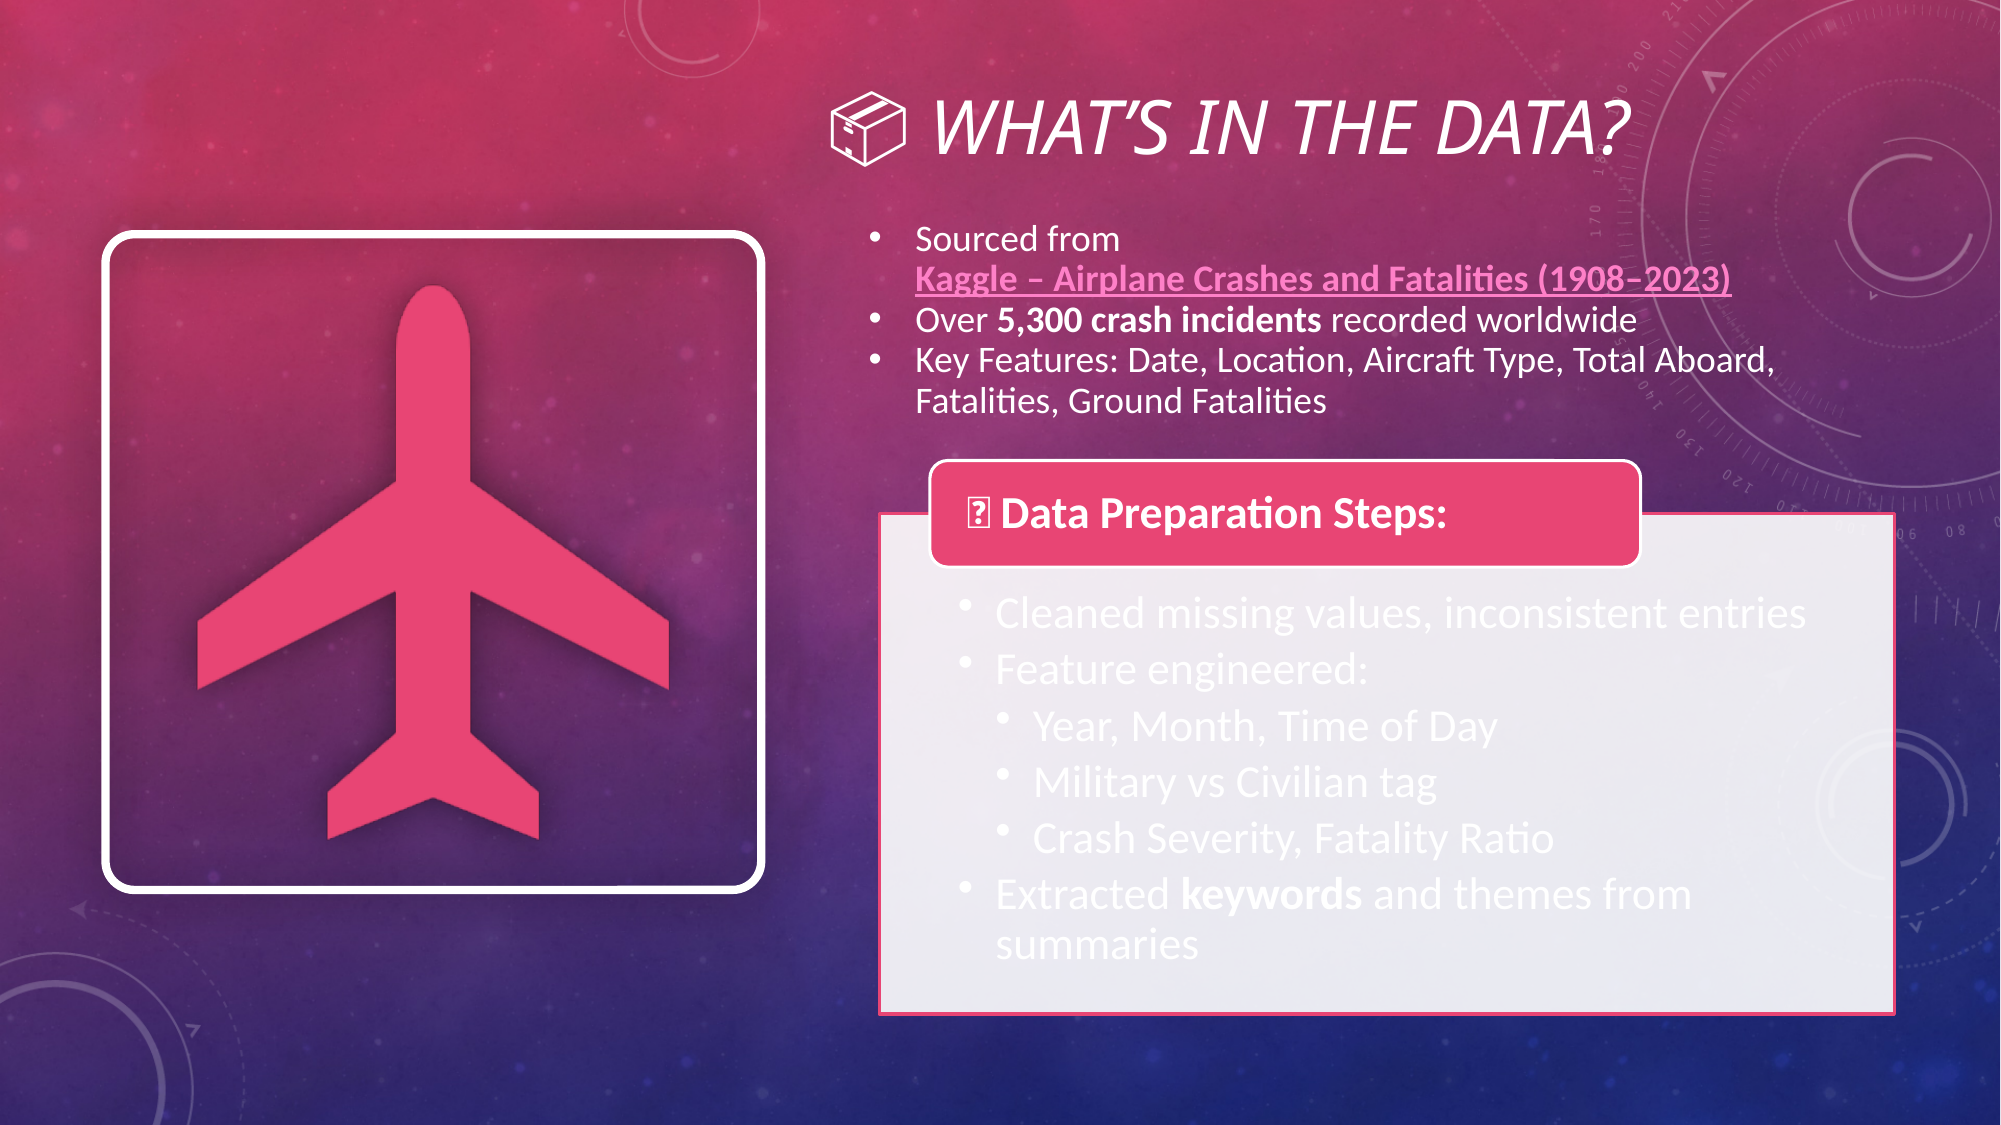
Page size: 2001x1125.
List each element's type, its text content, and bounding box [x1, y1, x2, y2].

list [878, 453, 1895, 1022]
picture [0, 0, 2001, 1125]
title 📦 What’s in the Data? [812, 59, 1895, 190]
text_box Sourced from Kaggle – Airplane Crashes and Fatalities (1908–2023) Over 5,300 crash incidents recorded worldwide Key Features: Date, Location, Aircraft Type, Total Aboard, Fatalities, Ground Fatalities [853, 211, 1854, 429]
